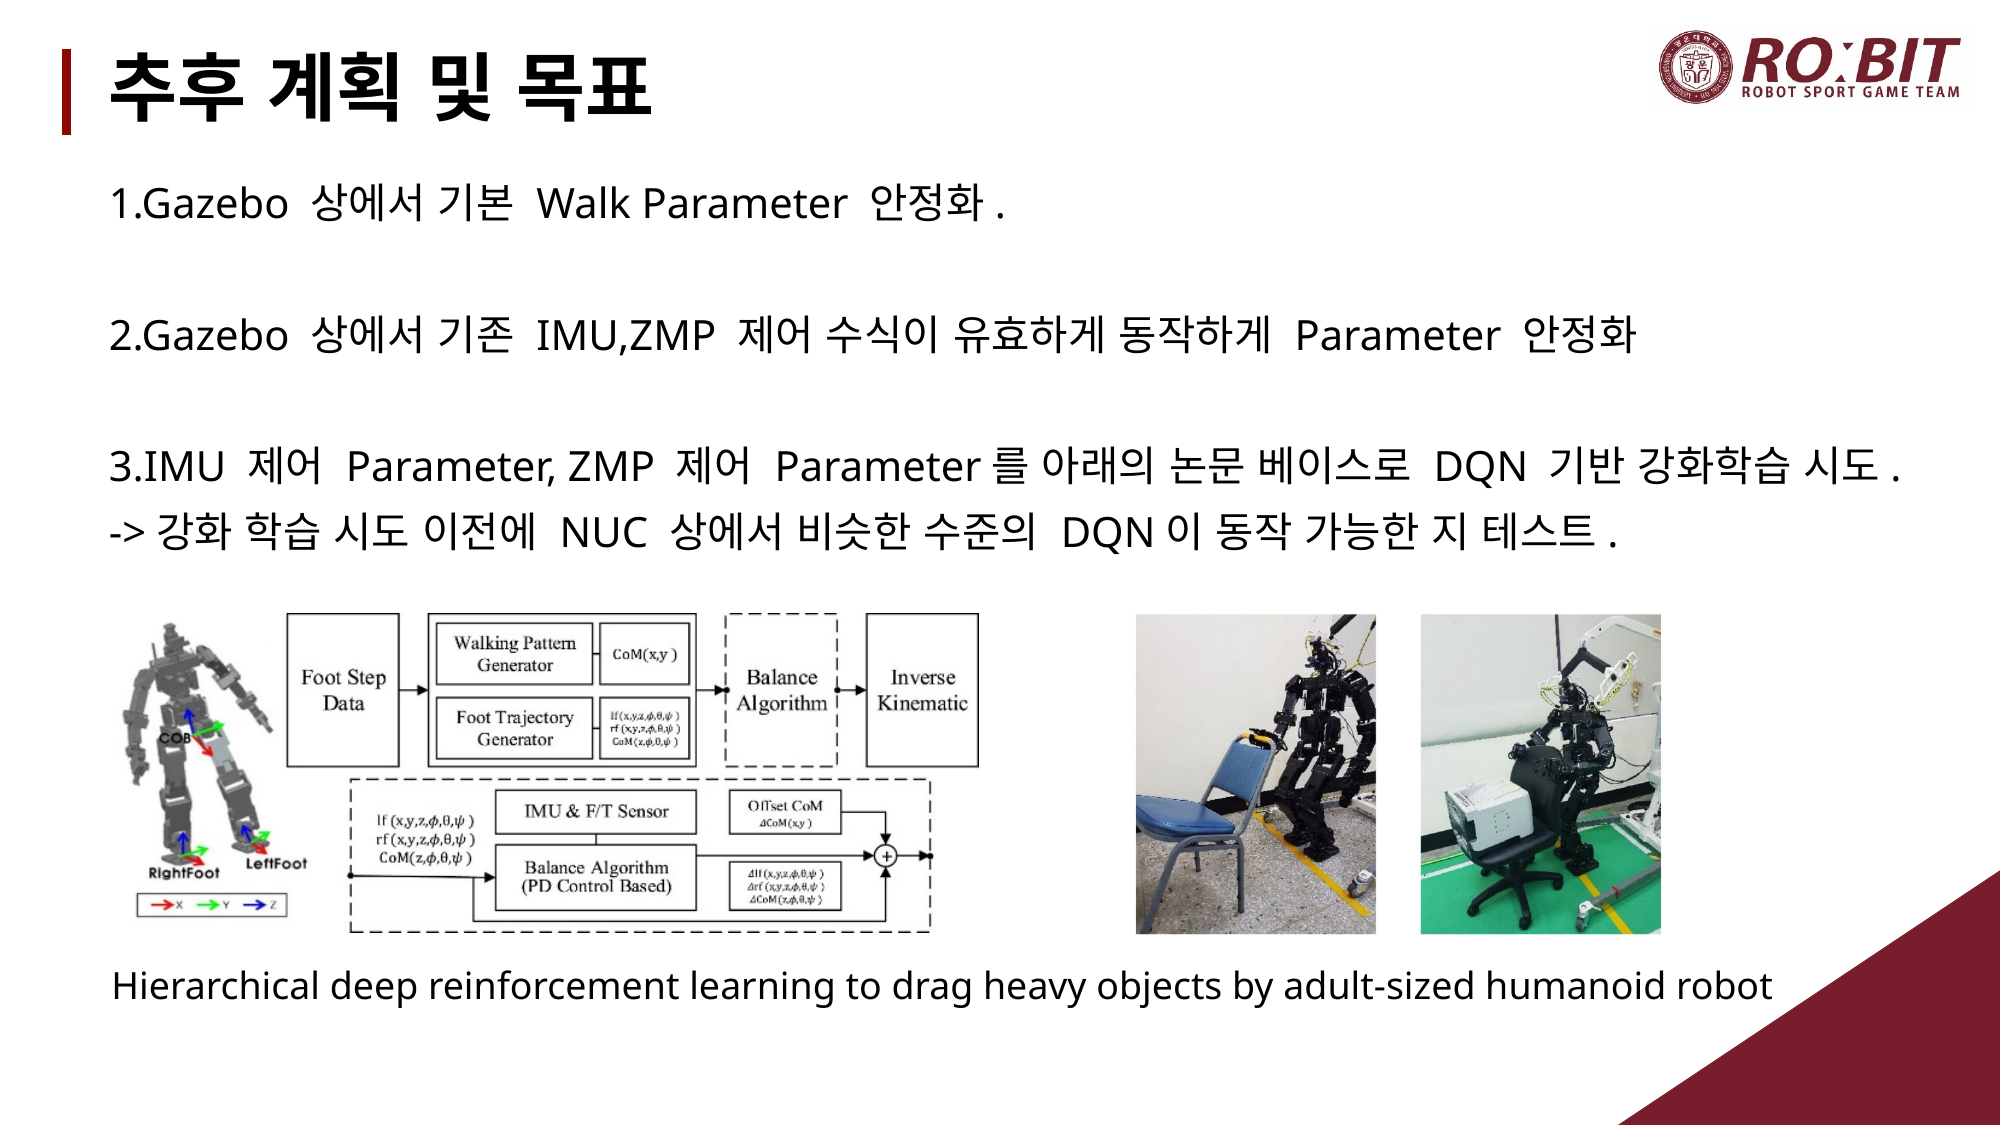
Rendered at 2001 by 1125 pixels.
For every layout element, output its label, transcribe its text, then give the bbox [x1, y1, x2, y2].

title 추후 계획 및 목표 [93, 36, 1632, 146]
picture [1650, 23, 1971, 111]
picture [107, 613, 979, 933]
picture [1134, 613, 1662, 935]
text_box Hierarchical deep reinforcement learning to drag heavy objects by adult-sized humanoid robot [96, 954, 1798, 1015]
list 1.Gazebo 상에서 기본 Walk Parameter 안정화. 2.Gazebo 상에서 기존 IMU,ZMP 제어 수식이 유효하게 동작하게 Parameter 안정화 3.IMU 제어 Parameter, ZMP 제어 Parameter를 아래의 논문 베이스로 DQN 기반 강화학습 시도. ->강화 학습 시도 이전에 NUC 상에서 비슷한 수준의 DQN이 동작 가능한 지 테스트. [93, 174, 1904, 1008]
